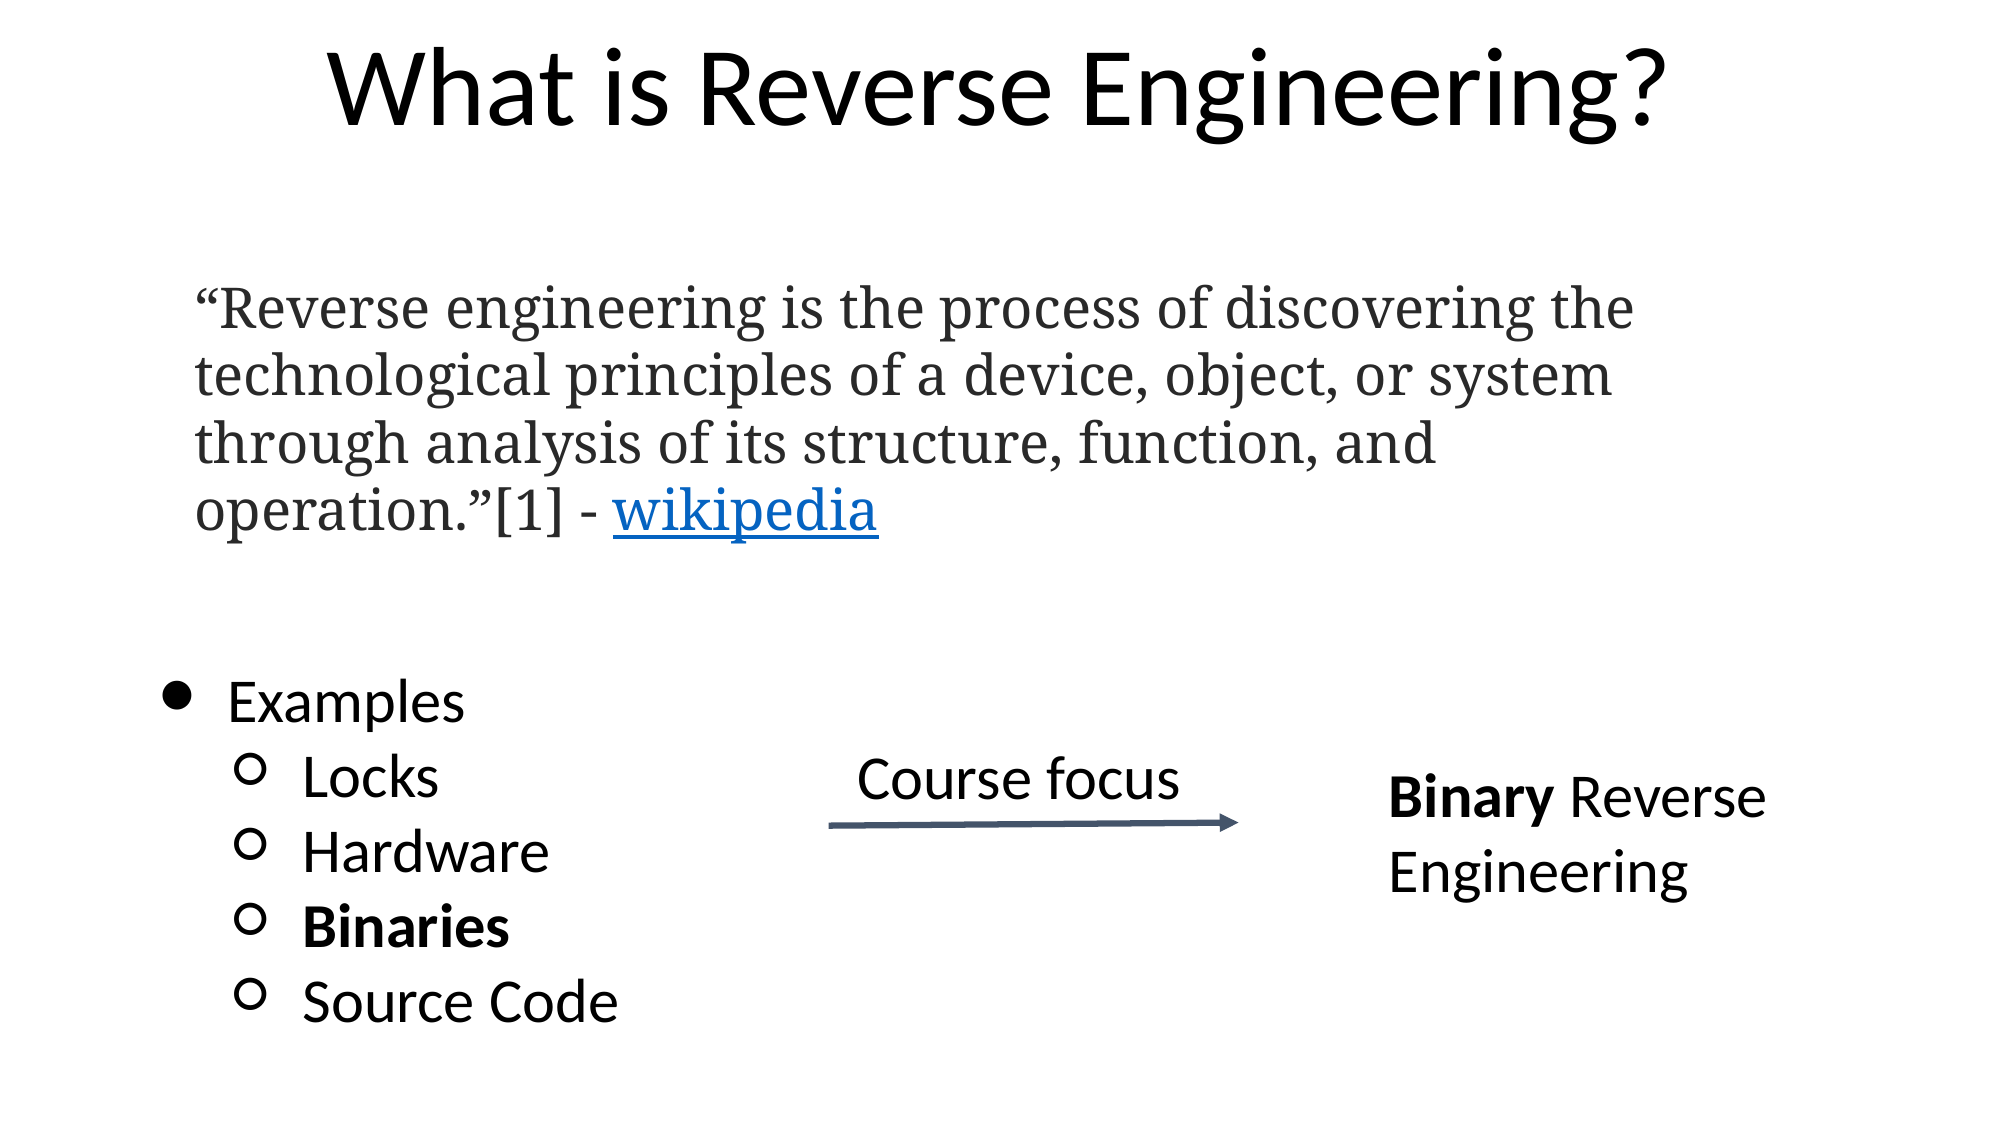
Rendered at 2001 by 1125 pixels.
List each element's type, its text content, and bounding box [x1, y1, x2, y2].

text_box Course focus [842, 722, 1227, 796]
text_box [828, 822, 1239, 826]
text_box Binary Reverse Engineering [1374, 740, 1829, 938]
text_box [321, 966, 1765, 1125]
title What is Reverse Engineering? [137, 0, 1863, 199]
text_box “Reverse engineering is the process of discovering the technological principles of a device, object, or system through analysis of its structure, function, and operation.”[1] - wikipedia [179, 256, 1821, 560]
text_box Examples Locks Hardware Binaries Source Code [137, 645, 829, 1007]
